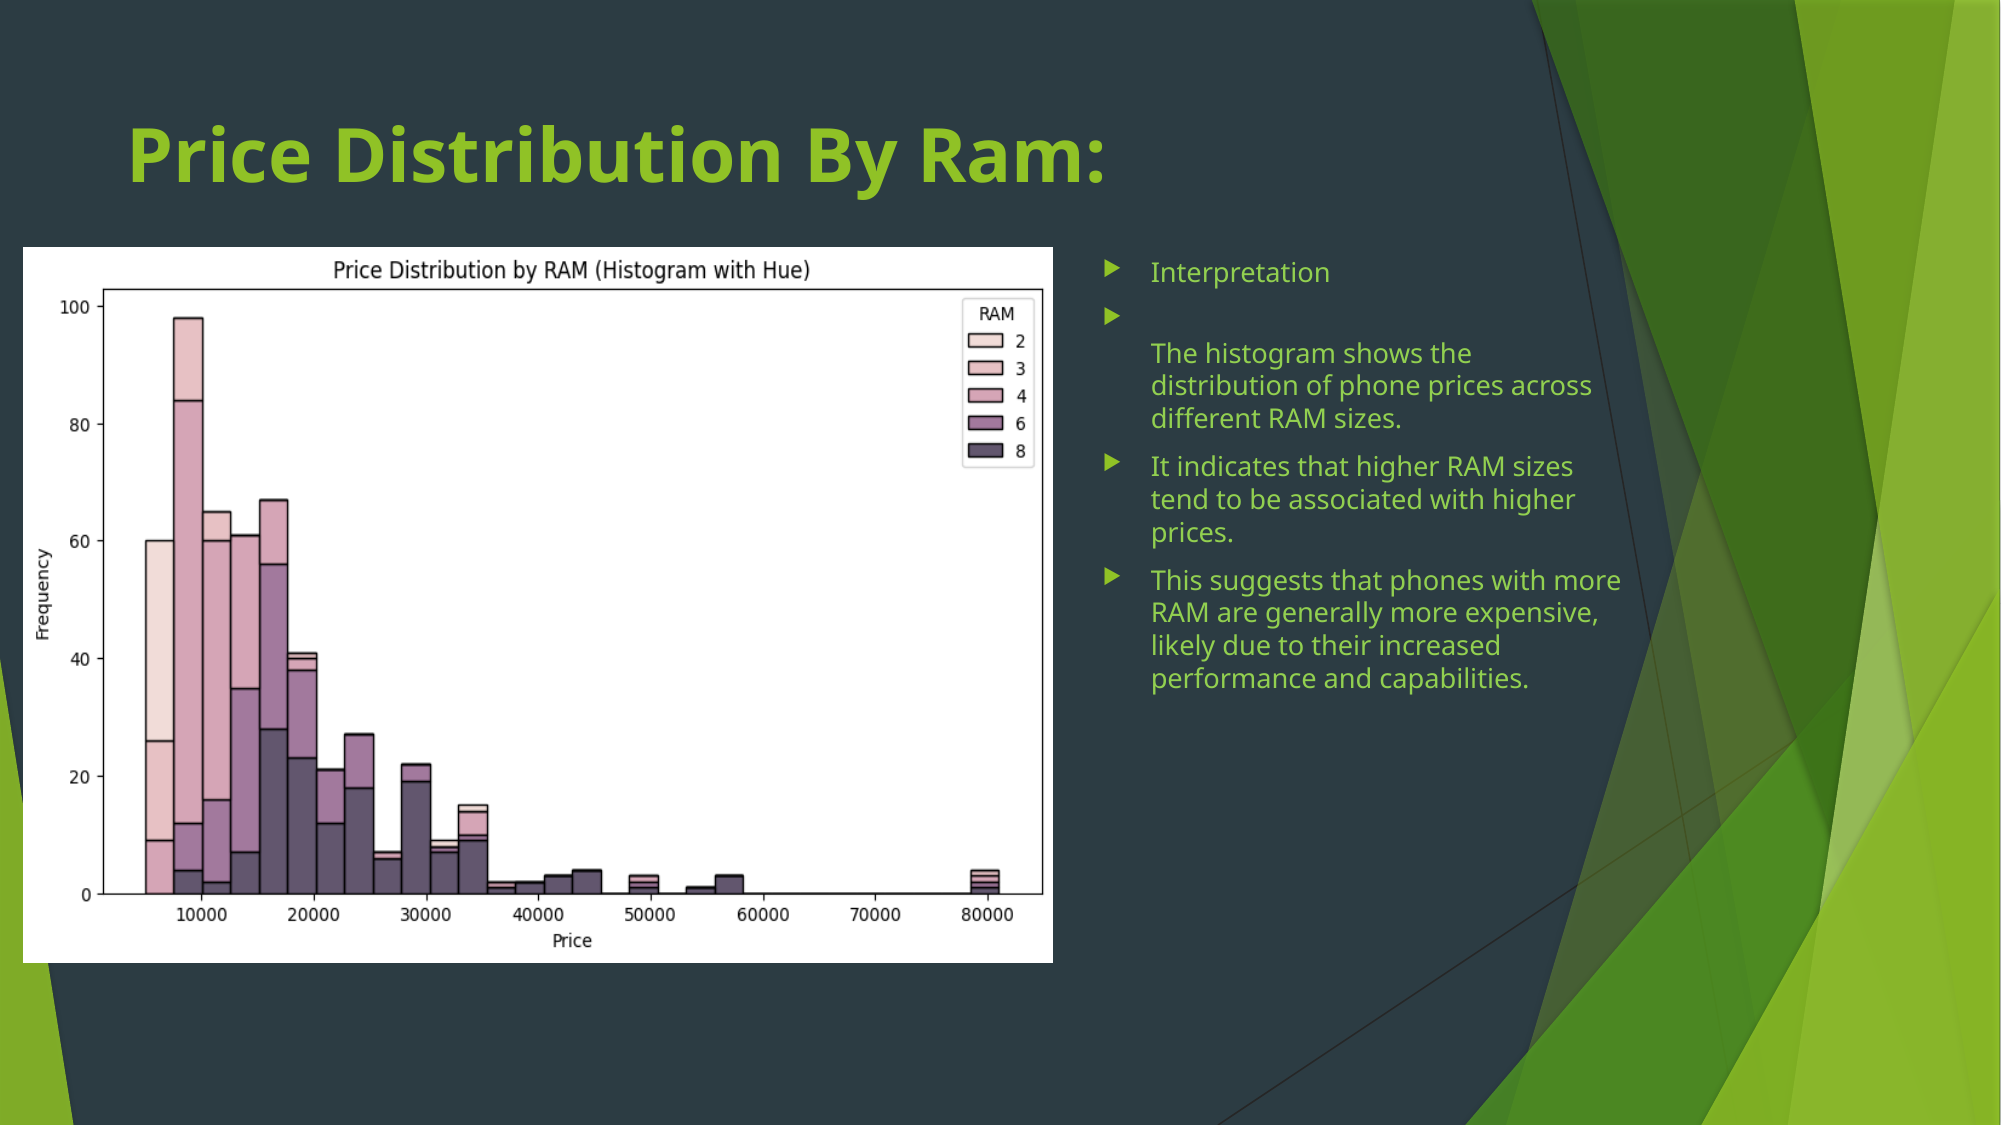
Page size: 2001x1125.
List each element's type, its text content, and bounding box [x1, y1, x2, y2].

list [22, 246, 1054, 963]
list Interpretation The histogram shows the distribution of phone prices across different RAM sizes. It indicates that higher RAM sizes tend to be associated with higher prices. This suggests that phones with more RAM are generally more expensive, likely due to their increased performance and capabilities. [1087, 247, 1641, 799]
title Price Distribution By Ram: [111, 99, 1522, 224]
